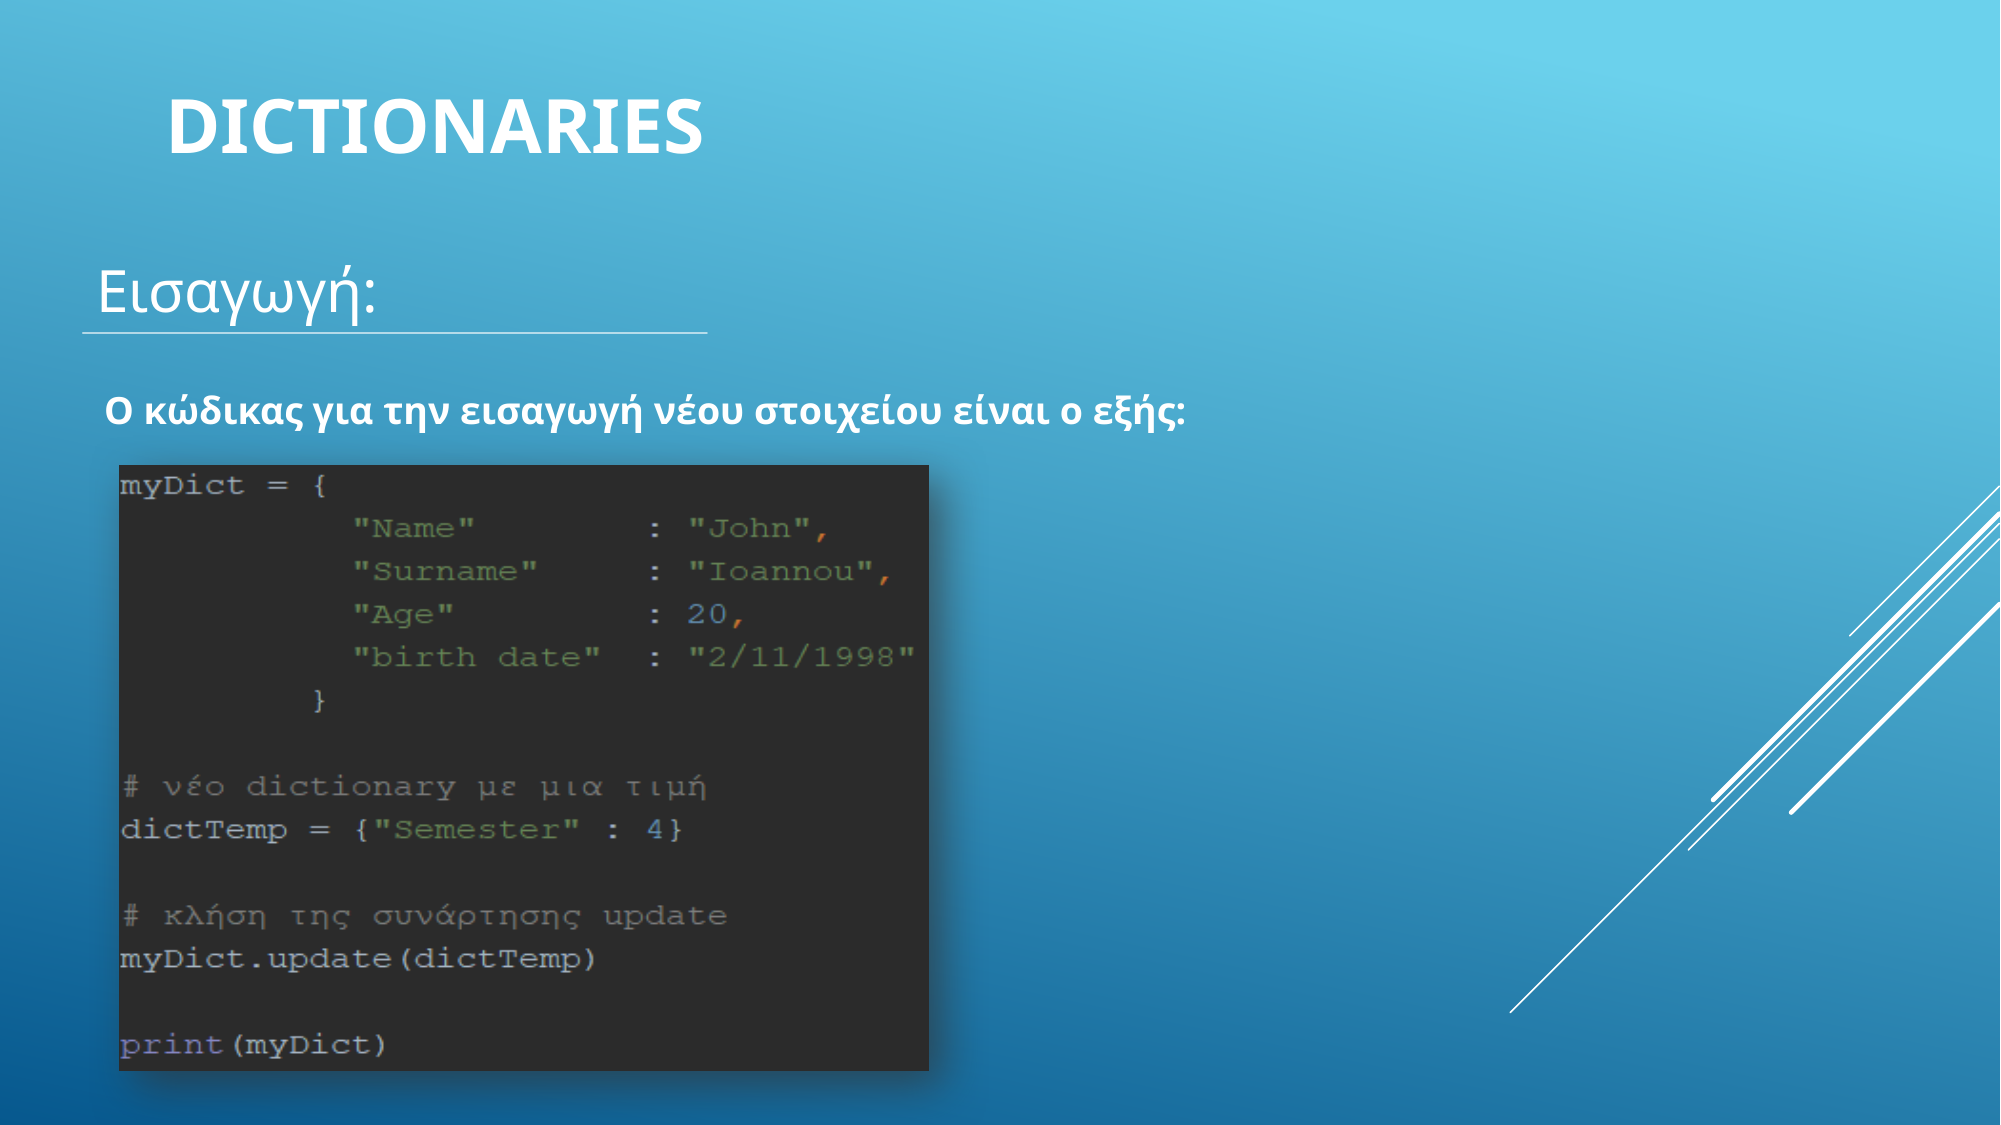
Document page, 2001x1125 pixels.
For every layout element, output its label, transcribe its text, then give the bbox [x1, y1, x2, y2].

text_box Ο κώδικας για την εισαγωγή νέου στοιχείου είναι ο εξής: [89, 379, 1203, 440]
picture [119, 465, 929, 1072]
title DICTIONARIES [0, 0, 1400, 248]
text_box Εισαγωγή: [81, 247, 393, 332]
